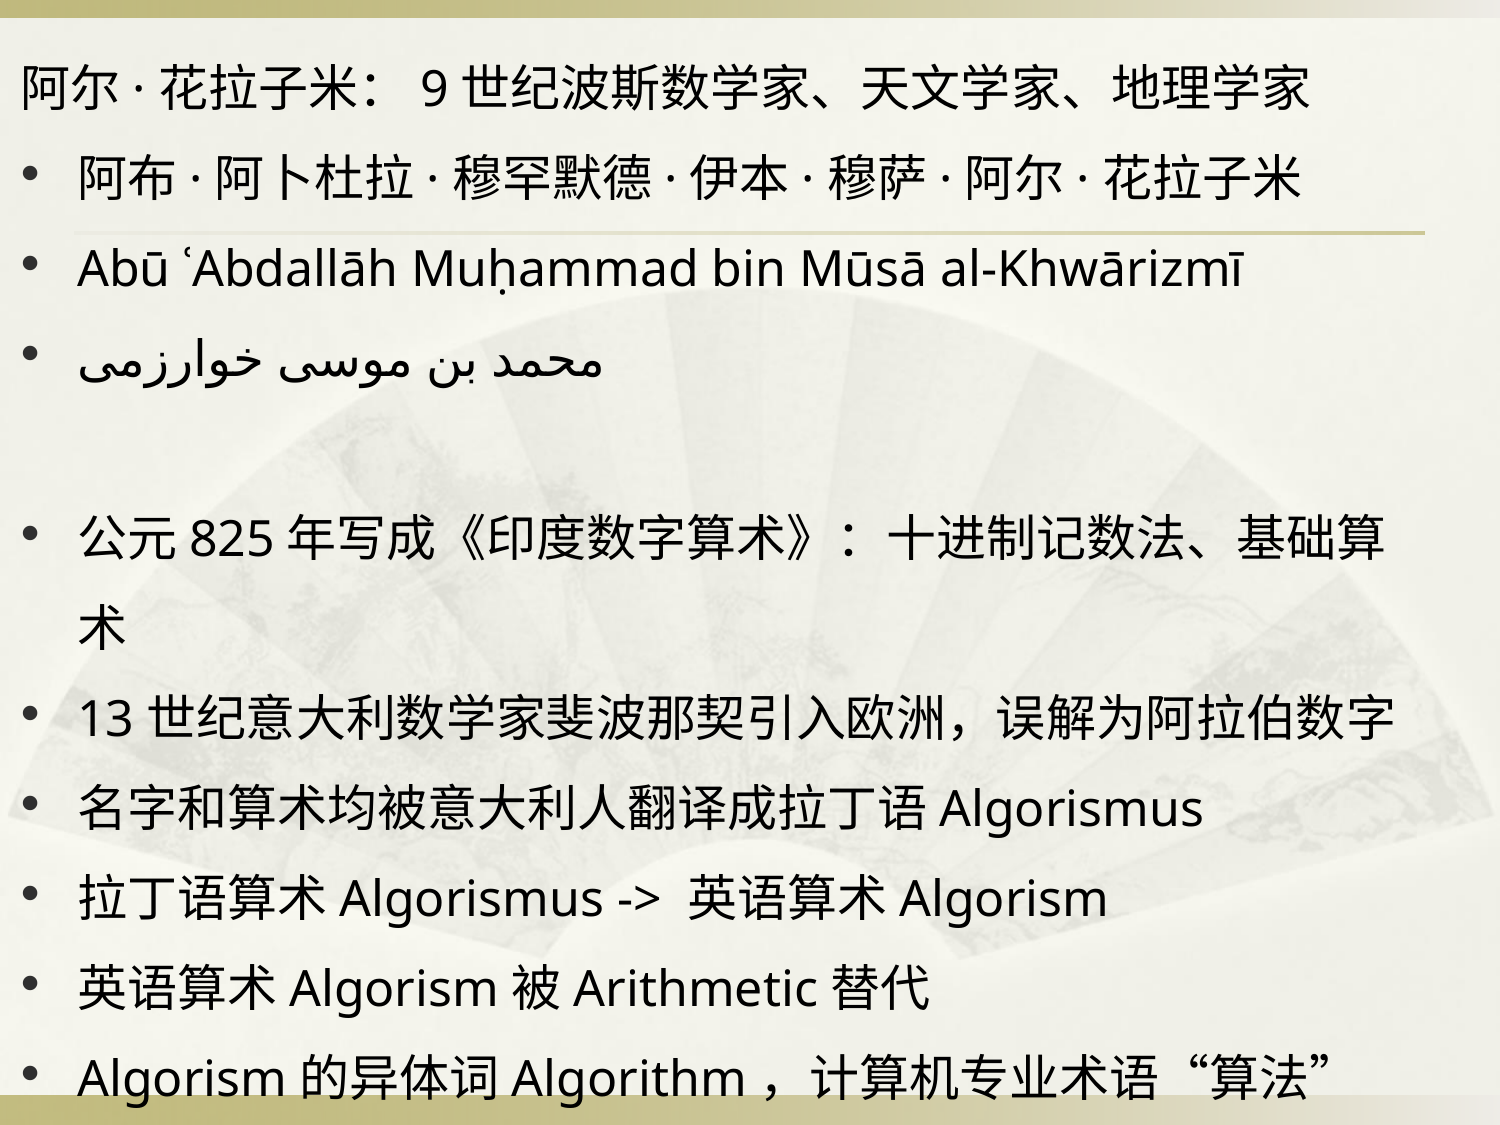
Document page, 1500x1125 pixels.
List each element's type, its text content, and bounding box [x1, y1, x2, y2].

list 阿尔·花拉子米：9世纪波斯数学家、天文学家、地理学家 阿布·阿卜杜拉·穆罕默德·伊本·穆萨·阿尔·花拉子米 Abū ʿAbdallāh Muḥammad bin Mūsā al-Khwārizmī محمد بن موسی خوارزمی 公元825年写成《印度数字算术》：十进制记数法、基础算术 13世纪意大利数学家斐波那契引入欧洲，误解为阿拉伯数字 名字和算术均被意大利人翻译成拉丁语Algorismus 拉丁语算术Algorismus -> 英语算术Algorism 英语算术Algorism被Arithmetic替代 Algorism的异体词Algorithm，计算机专业术语“算法” [5, 19, 1436, 1071]
picture [0, 18, 1500, 1095]
